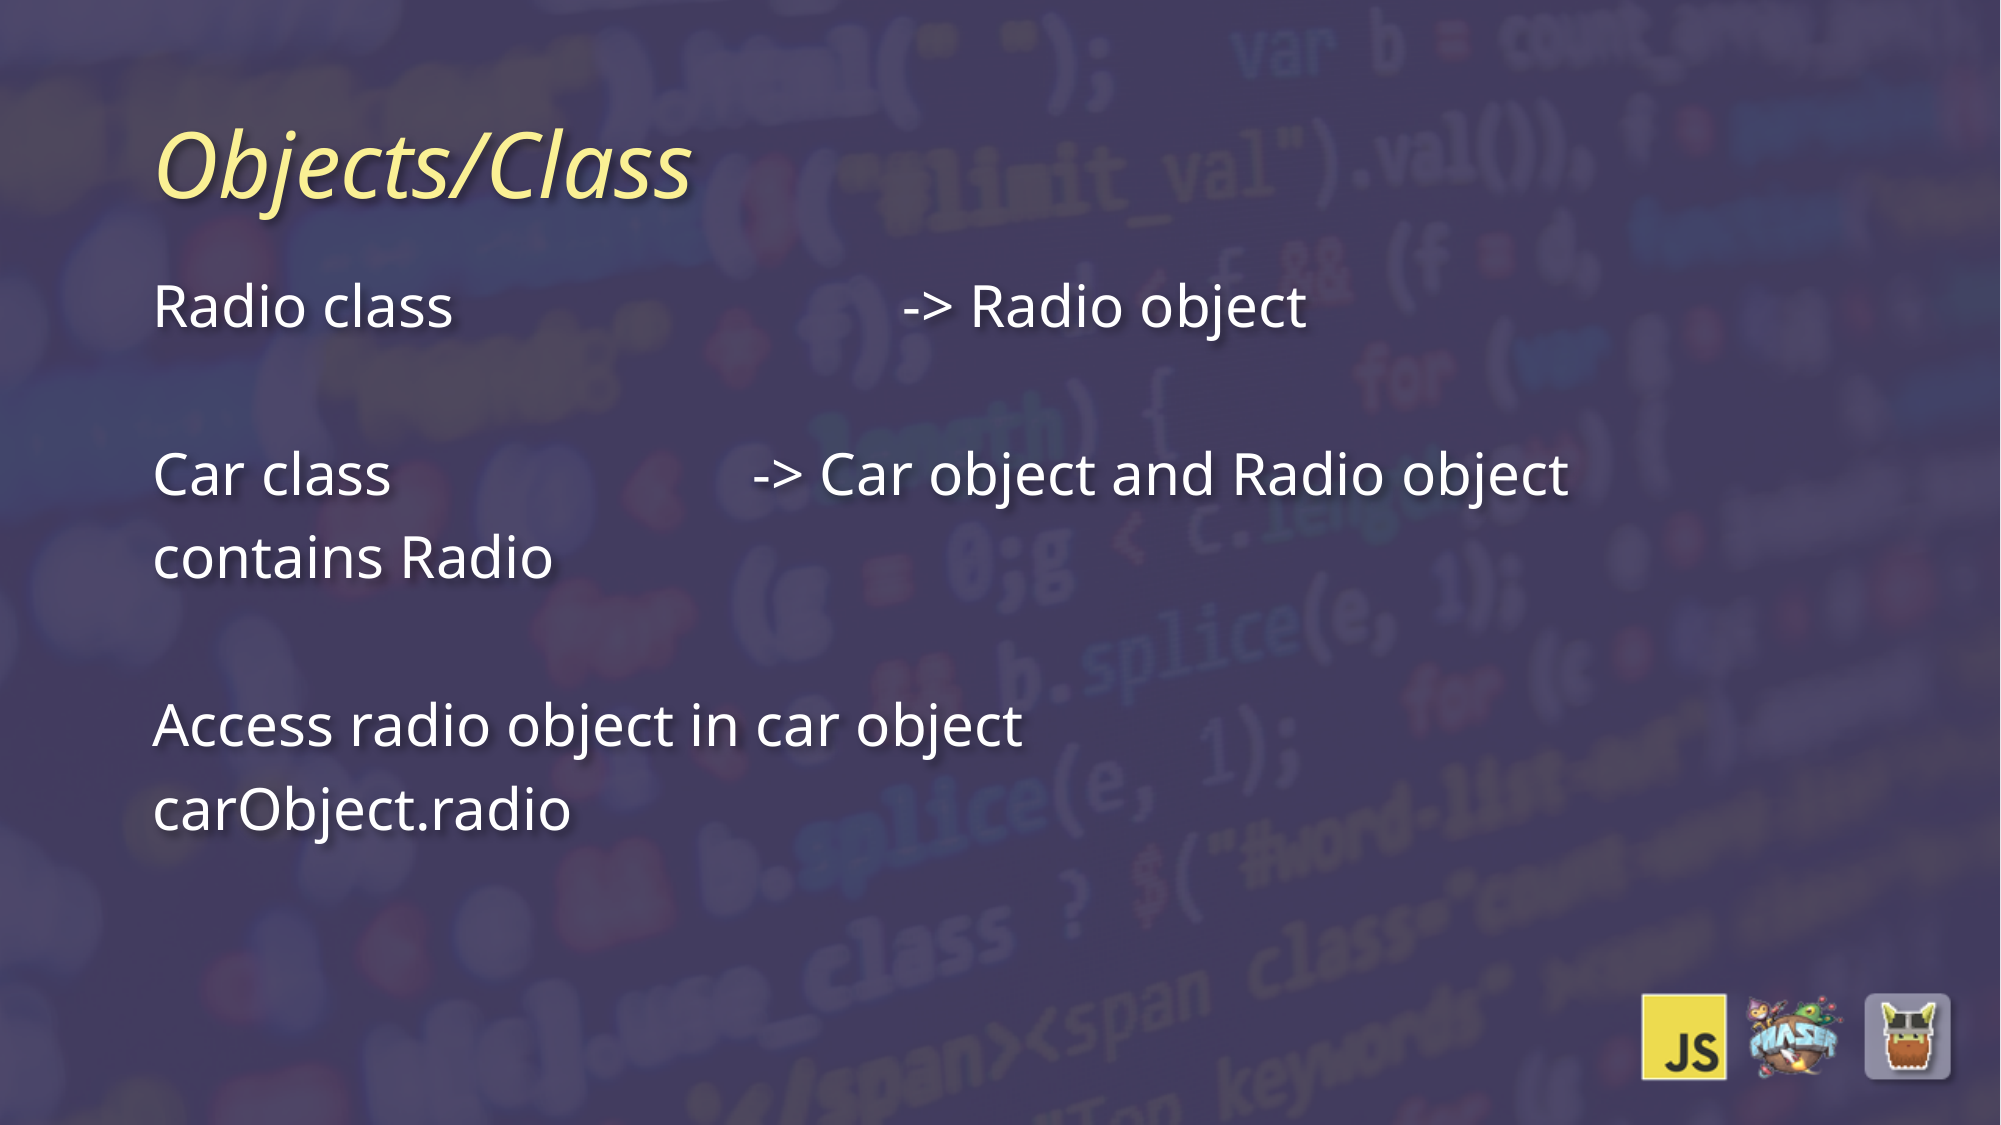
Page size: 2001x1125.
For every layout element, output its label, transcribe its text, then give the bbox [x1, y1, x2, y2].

list Radio class -> Radio object Car class -> Car object and Radio object contains Radio Access radio object in car object carObject.radio [137, 247, 1863, 962]
picture [0, 0, 2001, 1125]
title Objects/Class [137, 59, 1863, 247]
